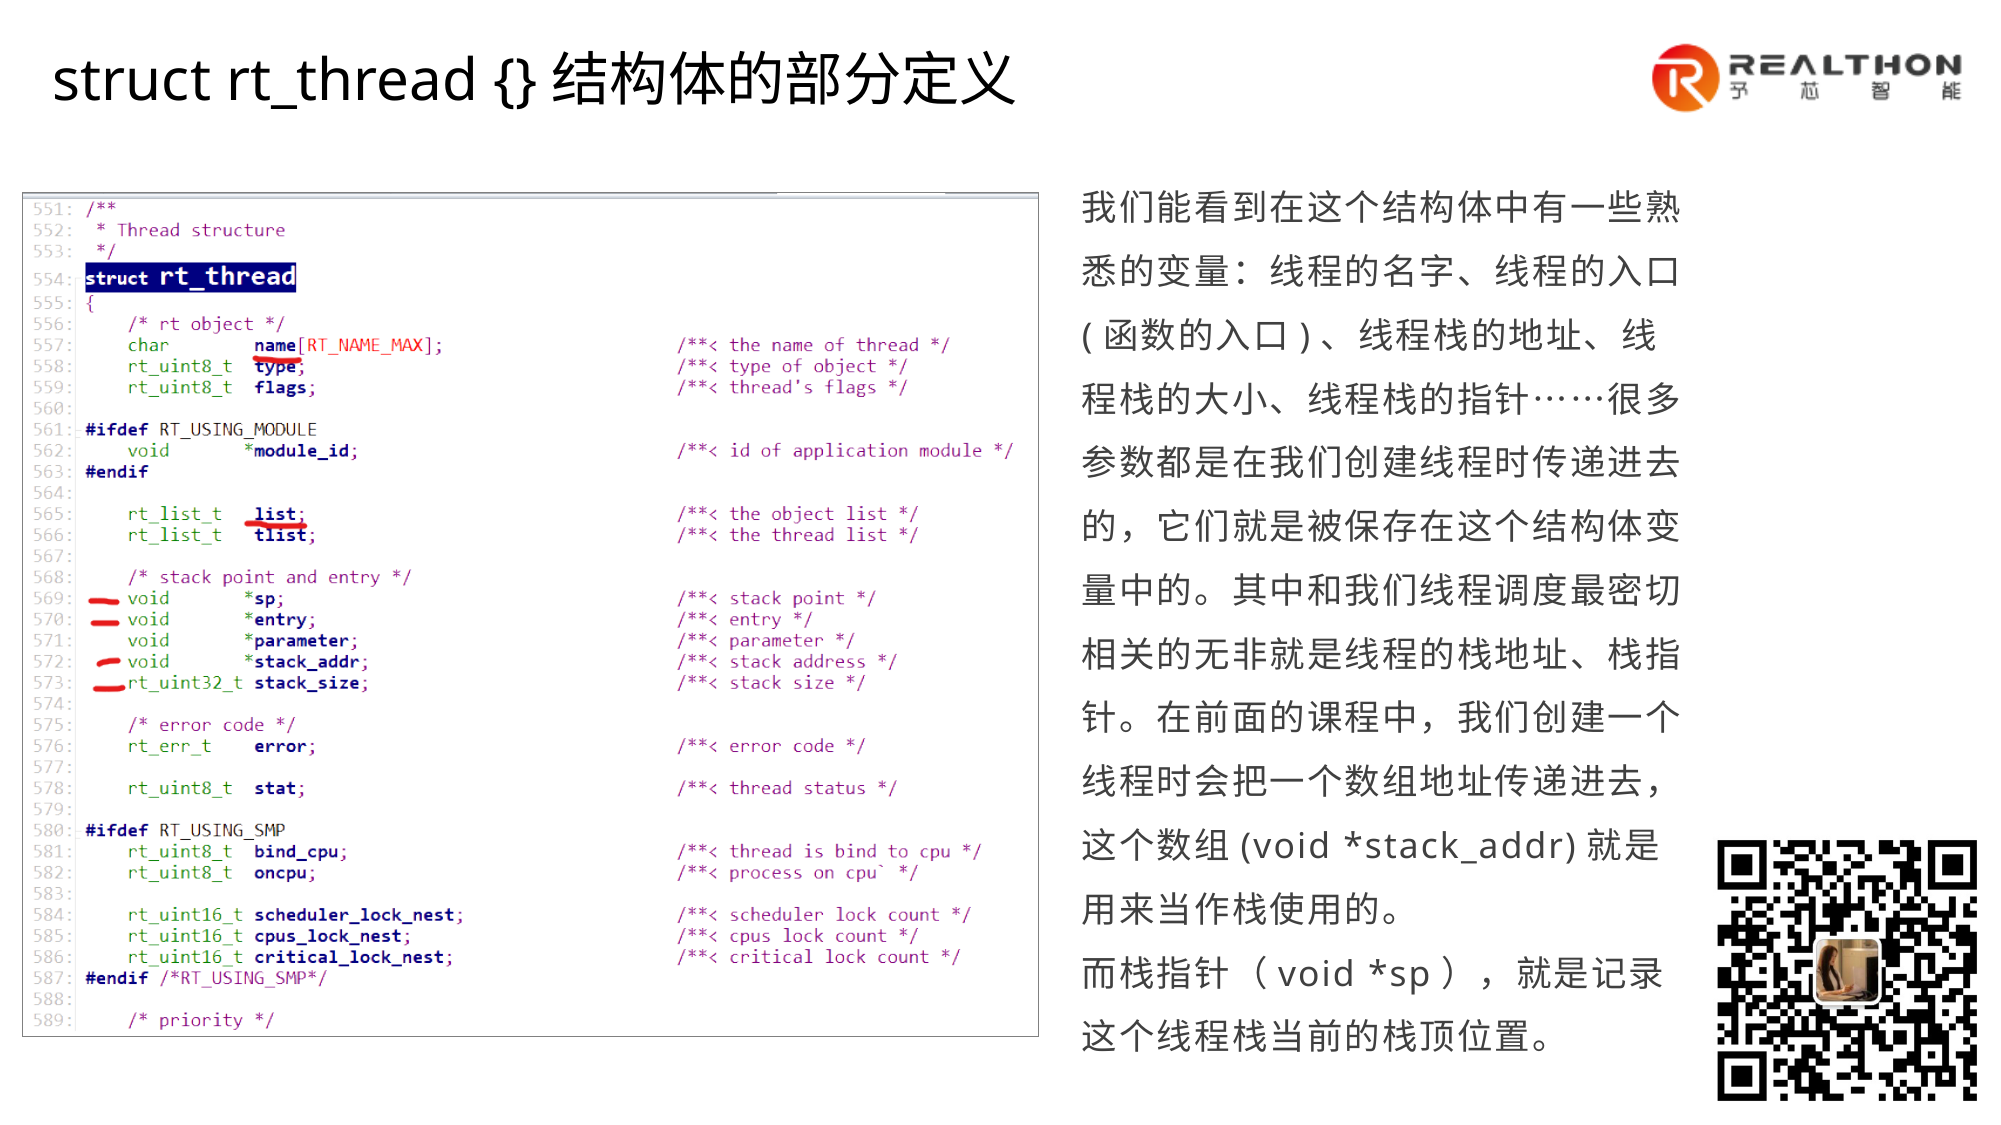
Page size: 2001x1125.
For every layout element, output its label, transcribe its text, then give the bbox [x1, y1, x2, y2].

picture [1629, 13, 1990, 141]
text_box 我们能看到在这个结构体中有一些熟悉的变量：线程的名字、线程的入口(函数的入口)、线程栈的地址、线程栈的大小、线程栈的指针……很多参数都是在我们创建线程时传递进去的，它们就是被保存在这个结构体变量中的。其中和我们线程调度最密切相关的无非就是线程的栈地址、栈指针。在前面的课程中，我们创建一个线程时会把一个数组地址传递进去，这个数组(void *stack_addr)就是用来当作栈使用的。 而栈指针（void *sp），就是记录这个线程栈当前的栈顶位置。 [1067, 156, 1708, 1065]
list struct rt_thread {}结构体的部分定义 [22, 6, 1361, 156]
picture [1695, 829, 2000, 1116]
picture [22, 192, 1039, 1037]
